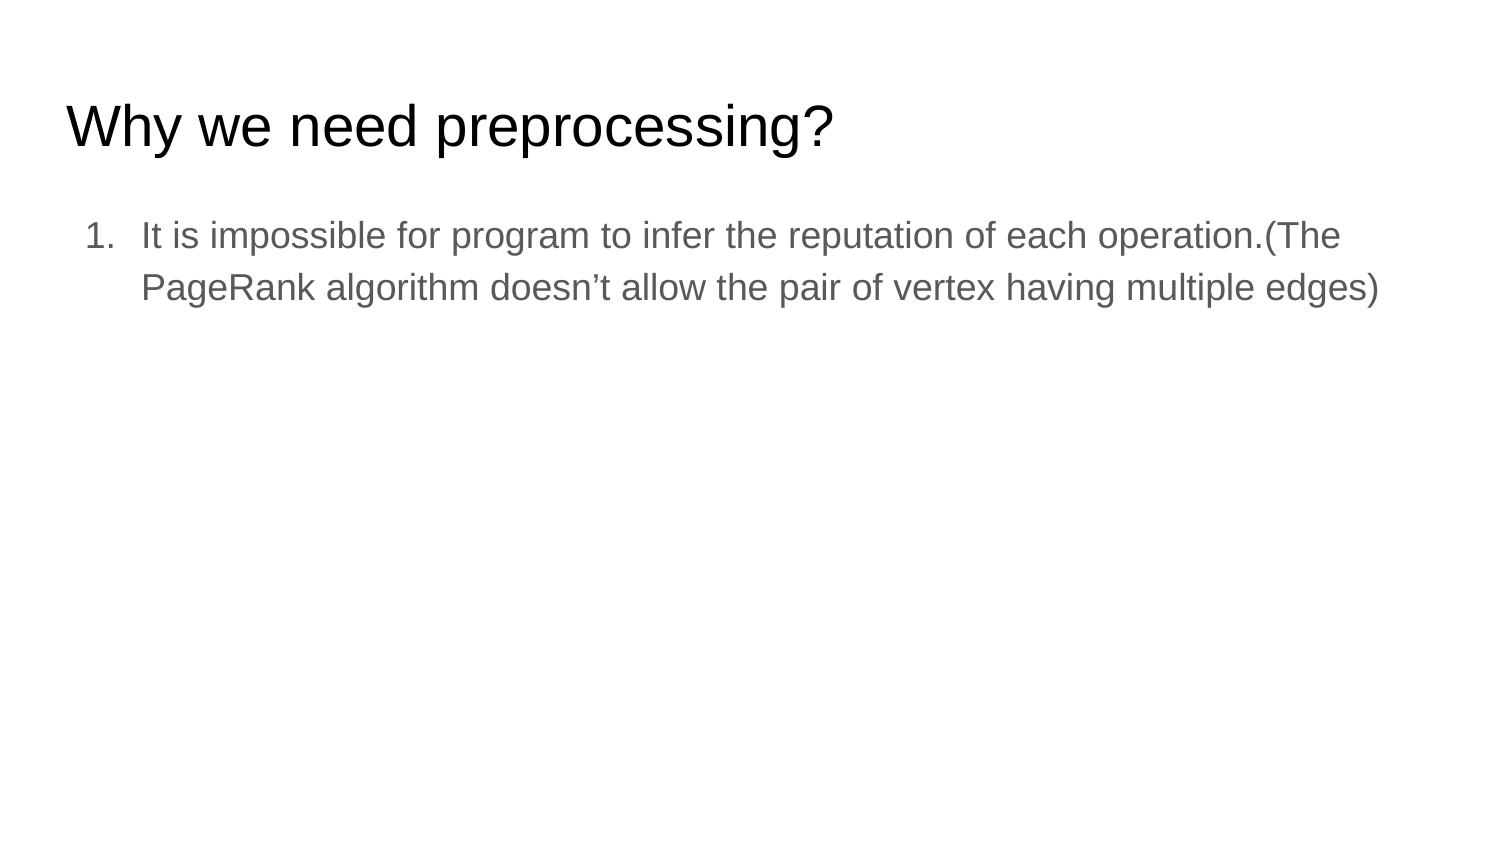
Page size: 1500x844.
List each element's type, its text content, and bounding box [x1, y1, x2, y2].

list It is impossible for program to infer the reputation of each operation.(The PageRank algorithm doesn’t allow the pair of vertex having multiple edges) [51, 189, 1449, 750]
title Why we need preprocessing? [51, 72, 1449, 167]
